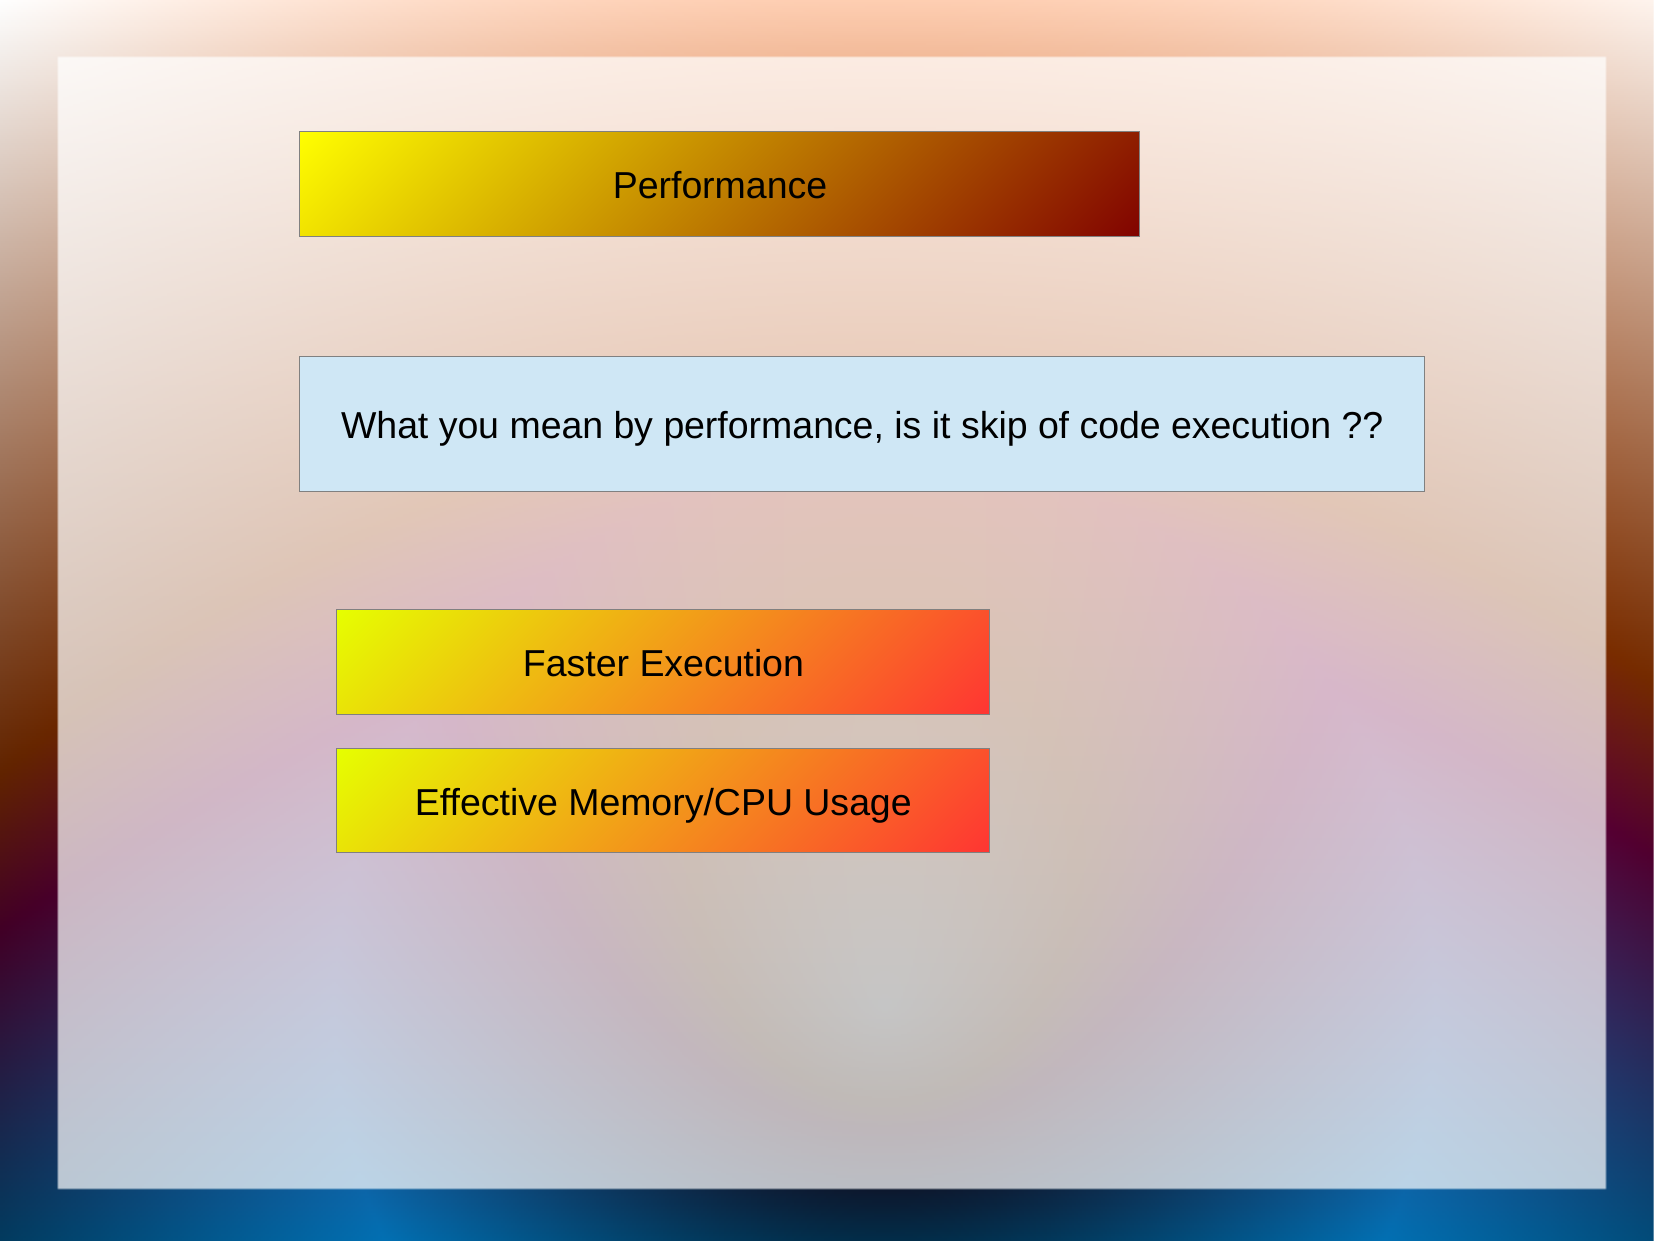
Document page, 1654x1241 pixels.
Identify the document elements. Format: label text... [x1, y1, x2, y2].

text_box Faster Execution [336, 609, 990, 715]
text_box Effective Memory/CPU Usage [336, 748, 990, 853]
picture [0, 0, 1654, 1241]
text_box Performance [299, 131, 1140, 237]
text_box What you mean by performance, is it skip of code execution ?? [299, 356, 1425, 492]
